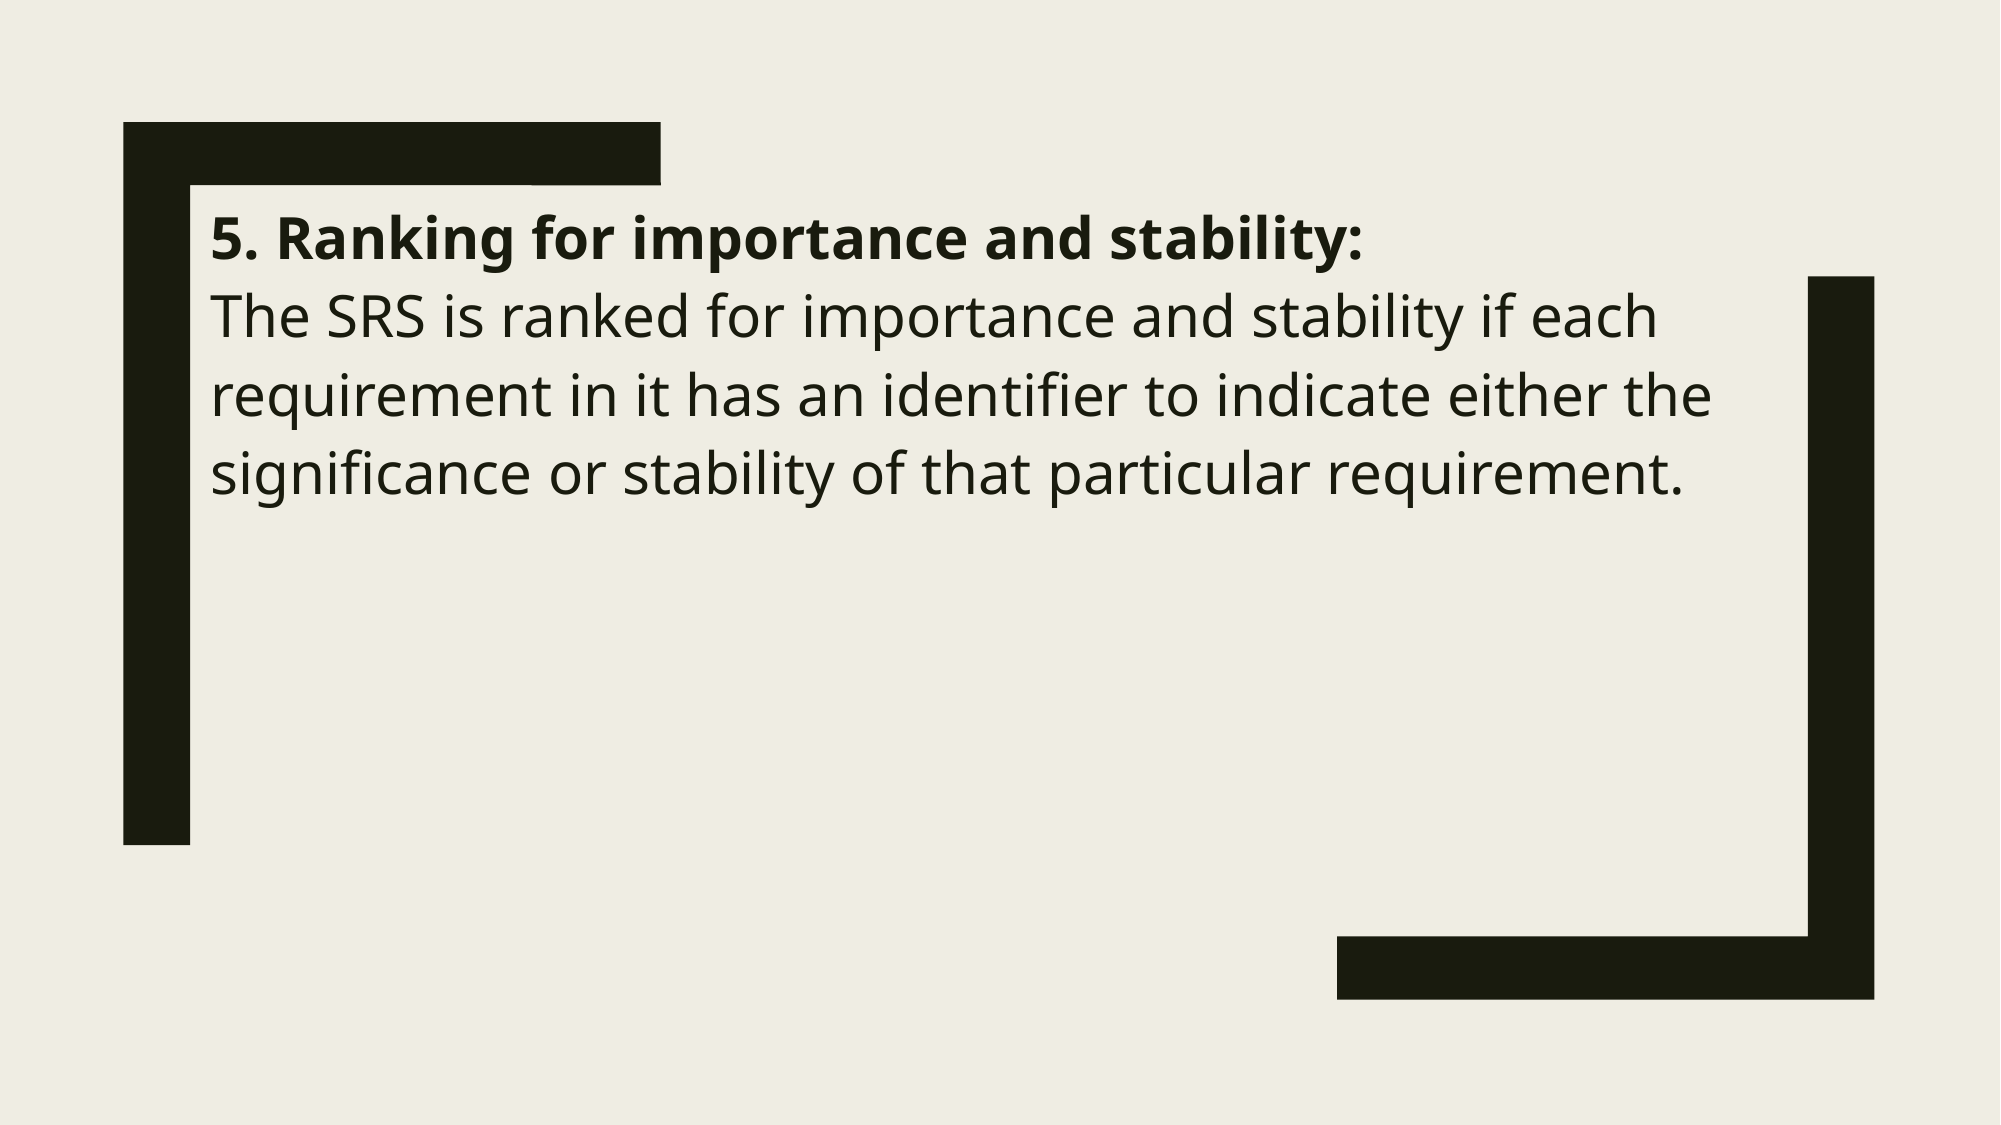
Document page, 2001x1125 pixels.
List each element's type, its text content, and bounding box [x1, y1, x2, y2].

subtitle 5. Ranking for importance and stability: The SRS is ranked for importance and stability if each requirement in it has an identifier to indicate either the significance or stability of that particular requirement. [195, 185, 1796, 930]
